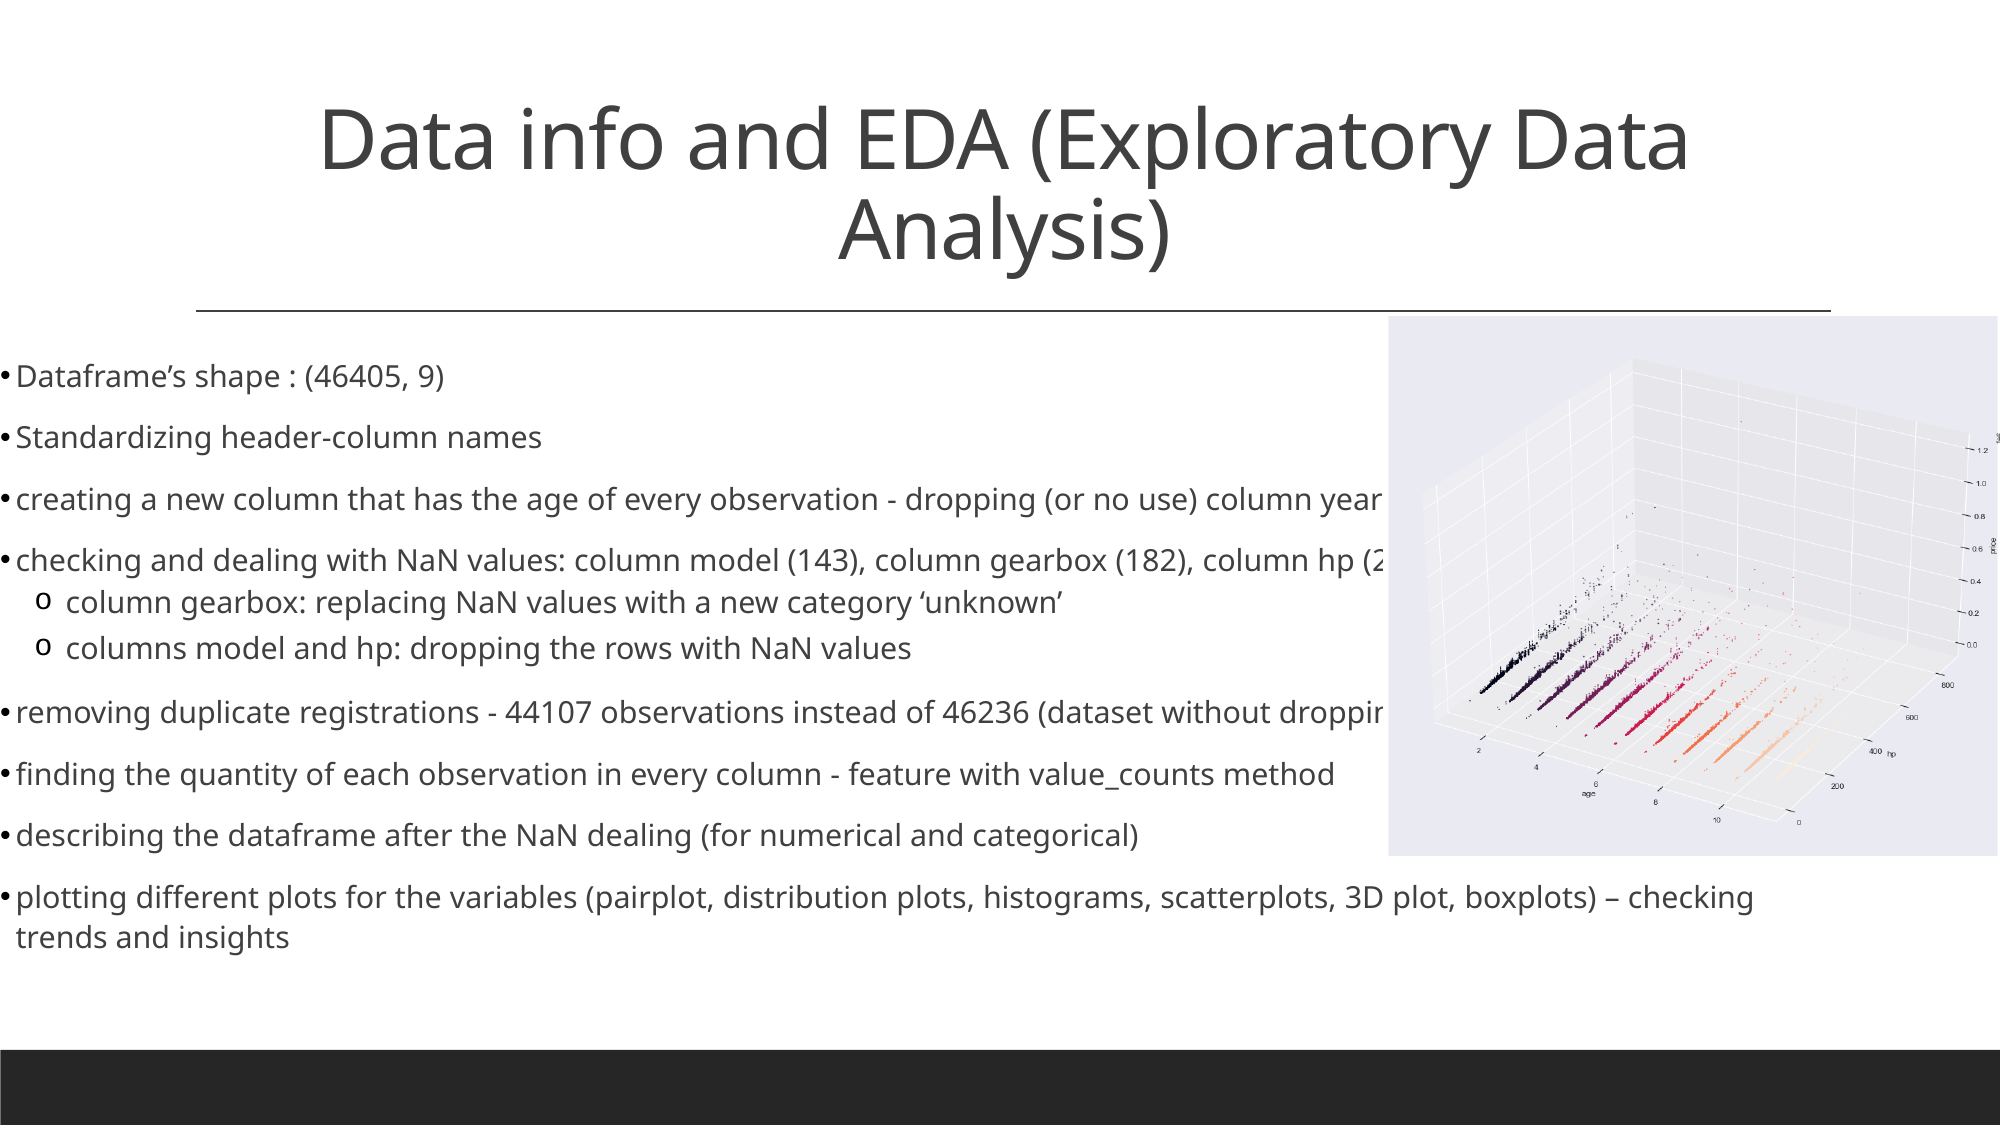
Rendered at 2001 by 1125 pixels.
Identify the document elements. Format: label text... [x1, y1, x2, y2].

title Data info and EDA (Exploratory Data Analysis) [180, 47, 1830, 285]
picture [1383, 312, 2000, 861]
list Dataframe’s shape : (46405, 9) Standardizing header-column names creating a new column that has the age of every observation - dropping (or no use) column year checking and dealing with NaN values: column model (143), column gearbox (182), column hp (29). column gearbox: replacing NaN values with a new category ‘unknown’ columns model and hp: dropping the rows with NaN values removing duplicate registrations - 44107 observations instead of 46236 (dataset without dropping NaN values) finding the quantity of each observation in every column - feature with value_counts method describing the dataframe after the NaN dealing (for numerical and categorical) plotting different plots for the variables (pairplot, distribution plots, histograms, scatterplots, 3D plot, boxplots) – checking trends and insights [0, 345, 1830, 963]
